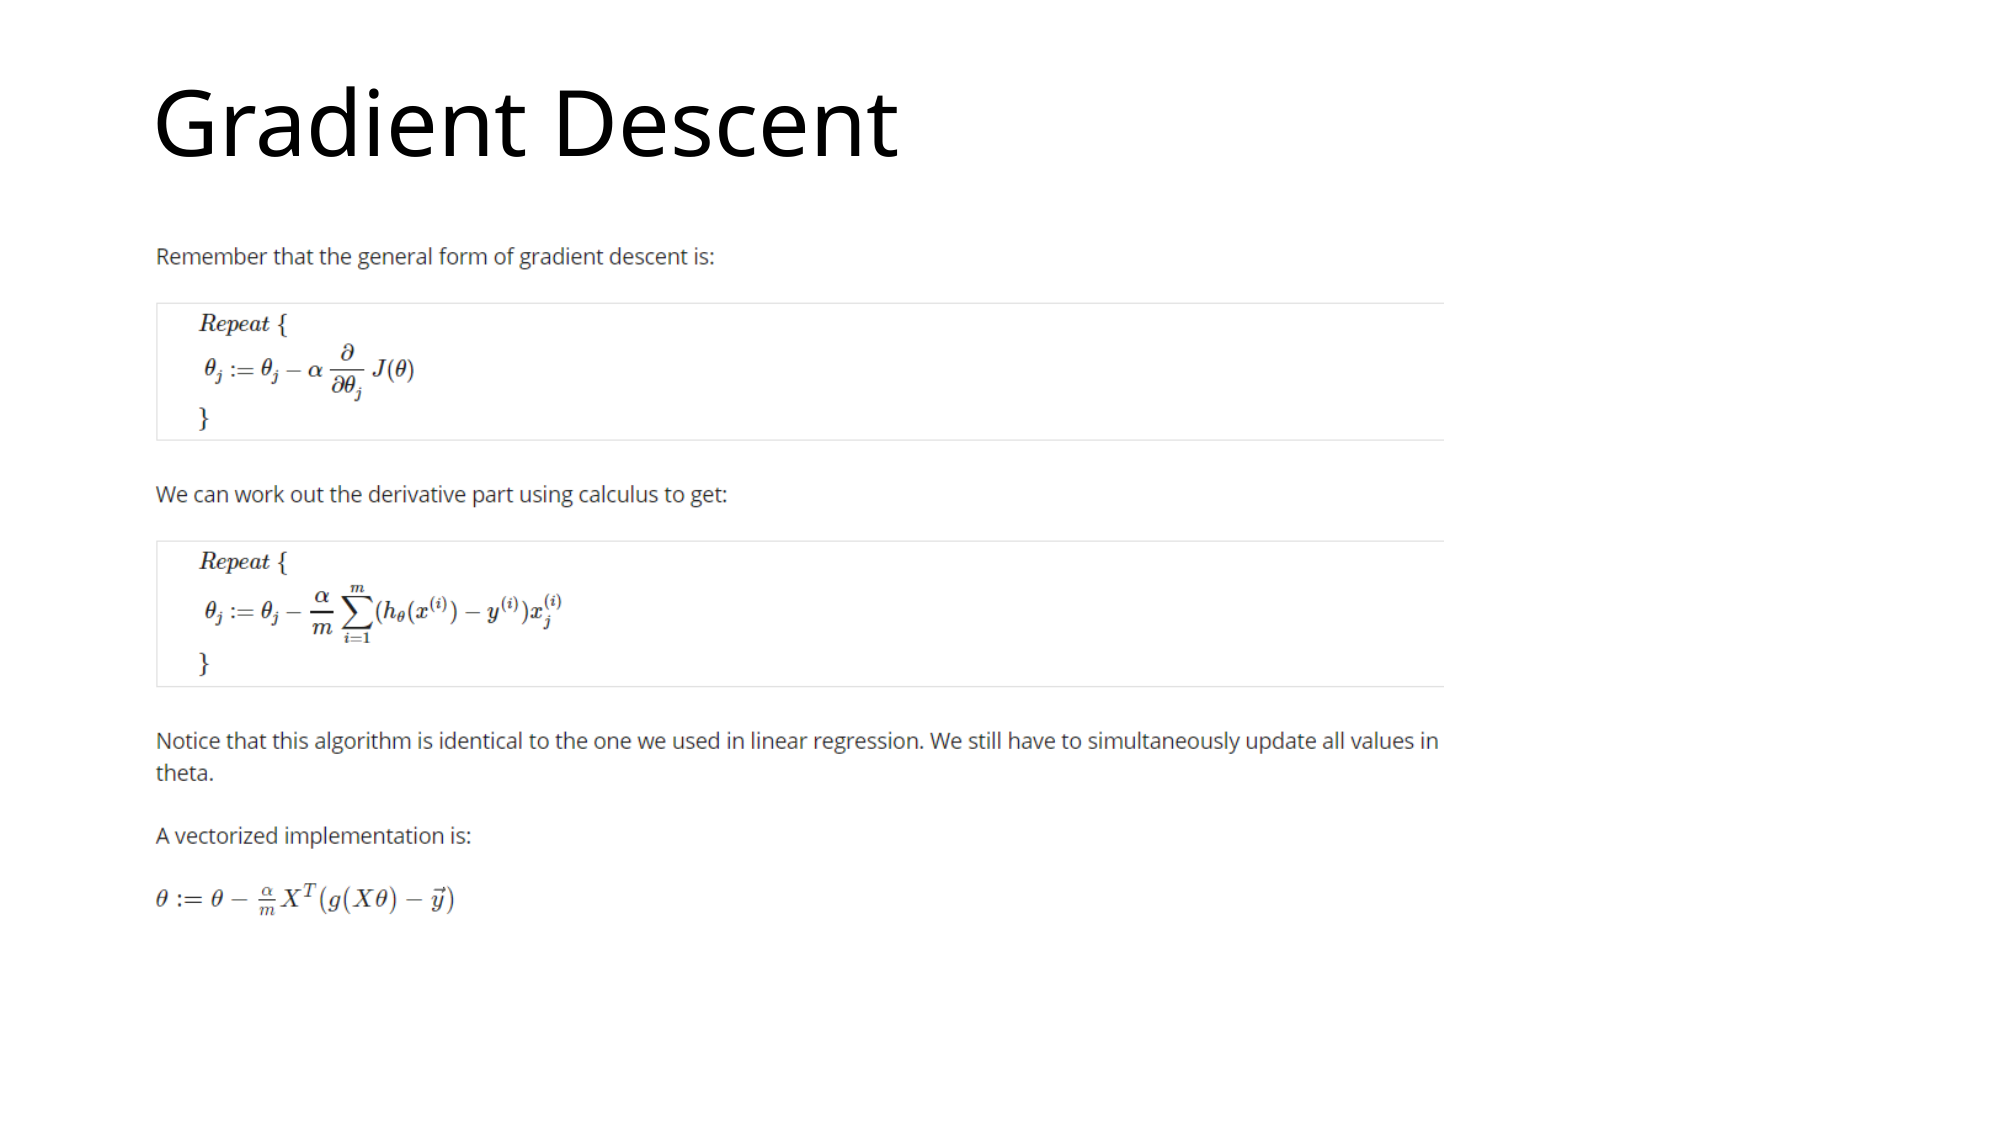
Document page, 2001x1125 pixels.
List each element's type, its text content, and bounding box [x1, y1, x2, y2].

title Gradient Descent [137, 18, 1863, 236]
picture [149, 235, 1444, 924]
